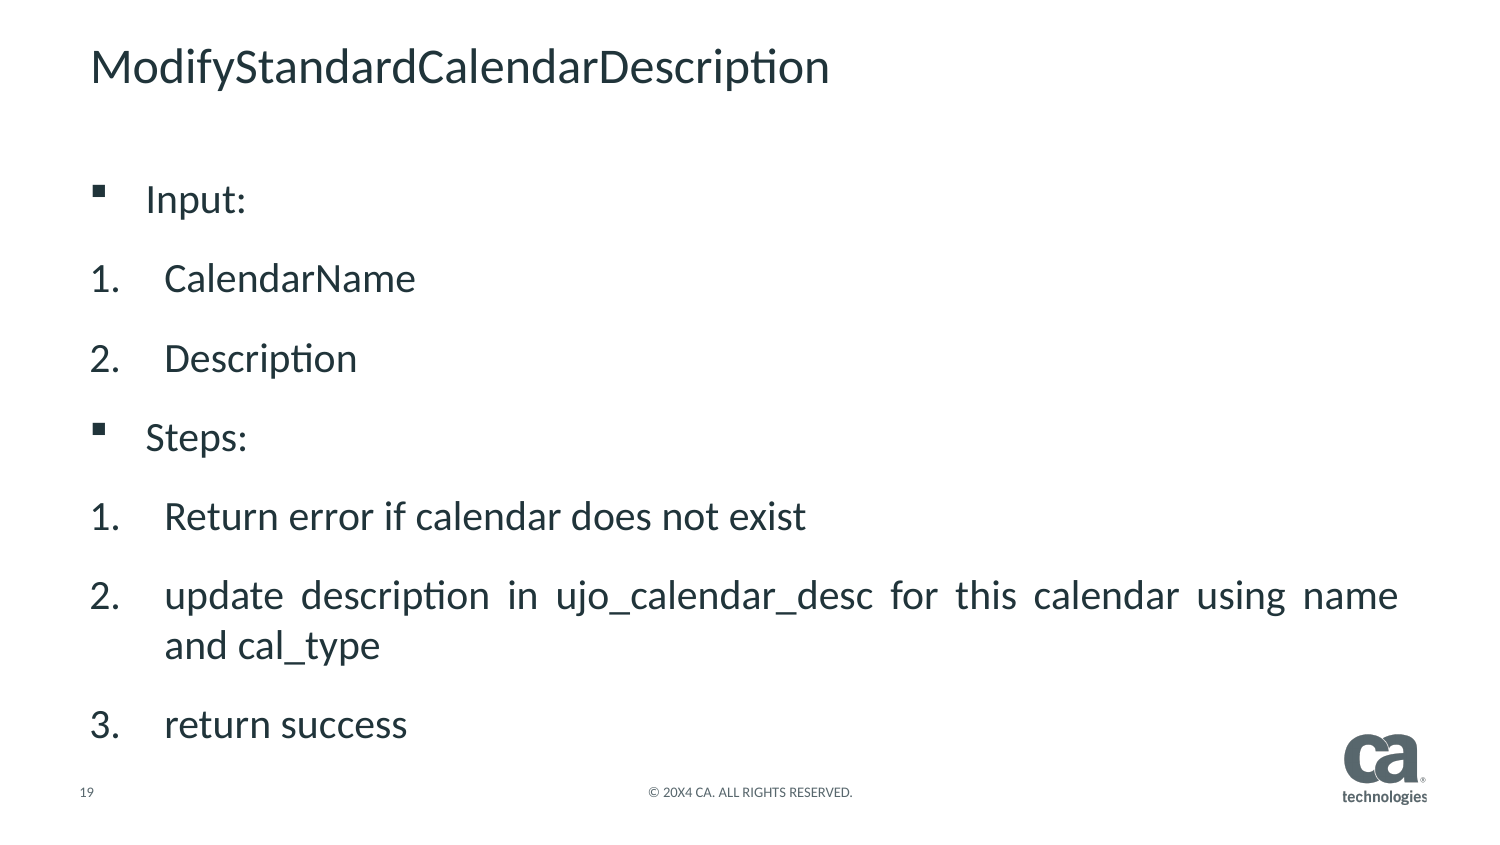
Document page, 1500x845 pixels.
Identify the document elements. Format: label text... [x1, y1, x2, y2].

list Input: CalendarName Description Steps: Return error if calendar does not exist update description in ujo_calendar_desc for this calendar using name and cal_type return success [74, 164, 1415, 703]
title ModifyStandardCalendarDescription [75, 25, 1425, 94]
